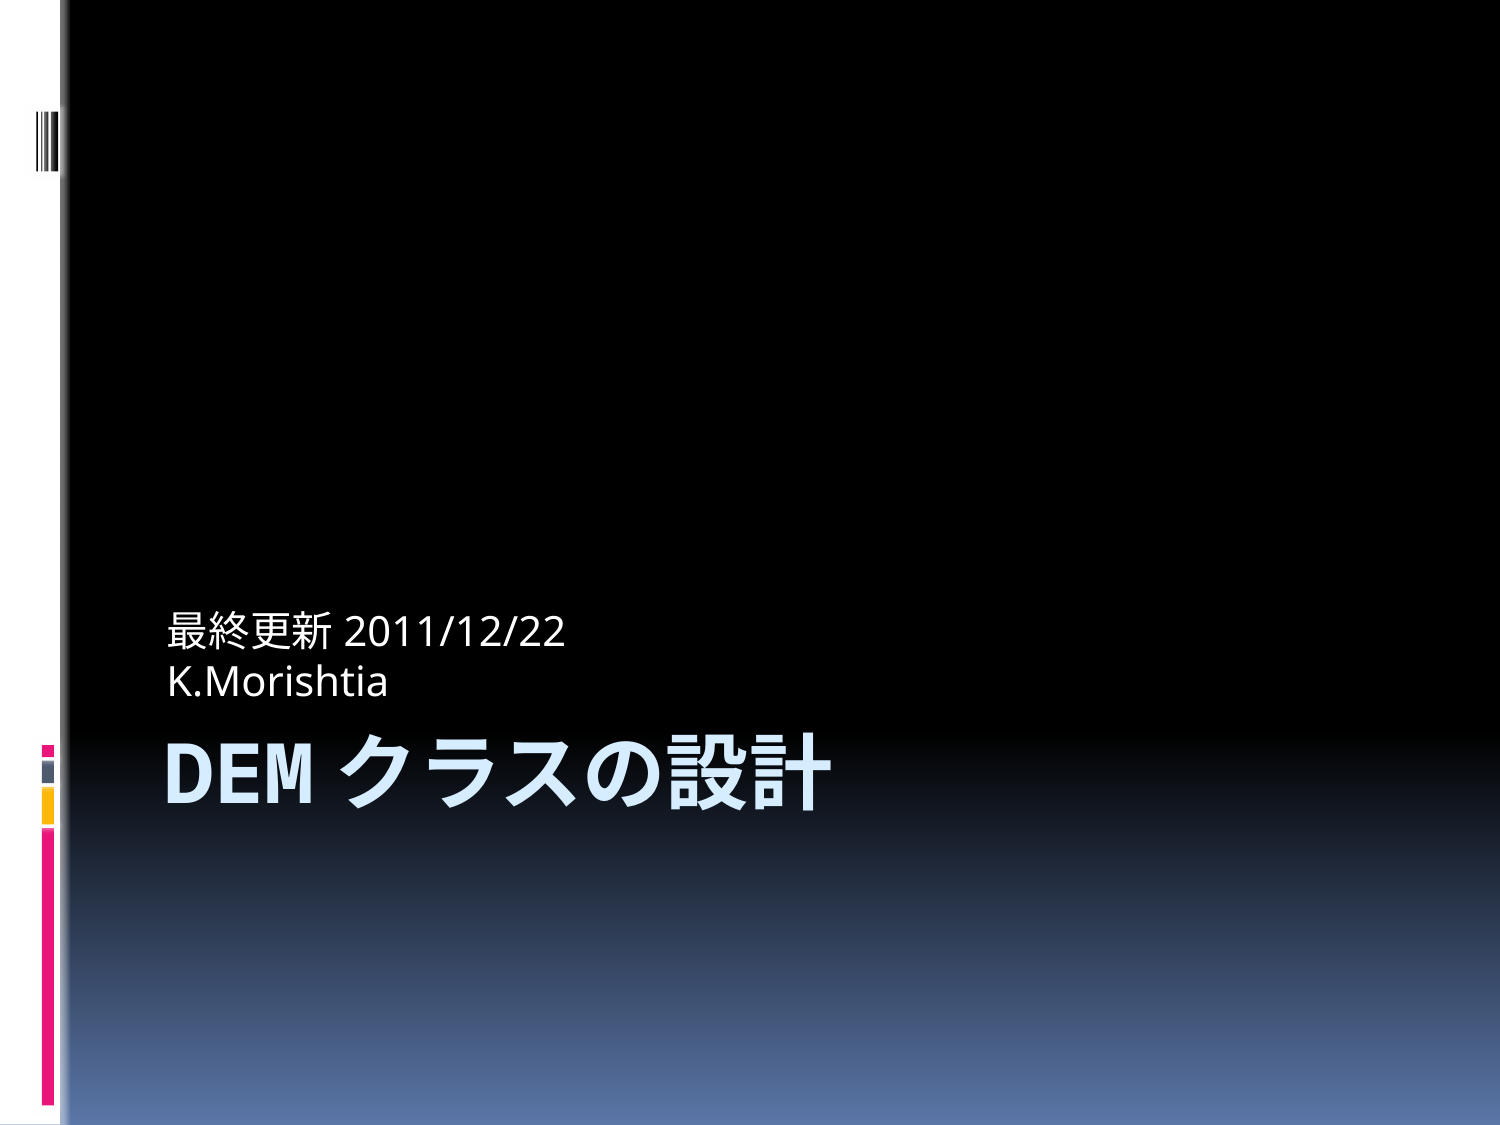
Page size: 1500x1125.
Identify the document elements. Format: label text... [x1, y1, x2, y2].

subtitle 最終更新2011/12/22 K.Morishtia [150, 464, 1425, 713]
title DEMクラスの設計 [150, 713, 1425, 1037]
